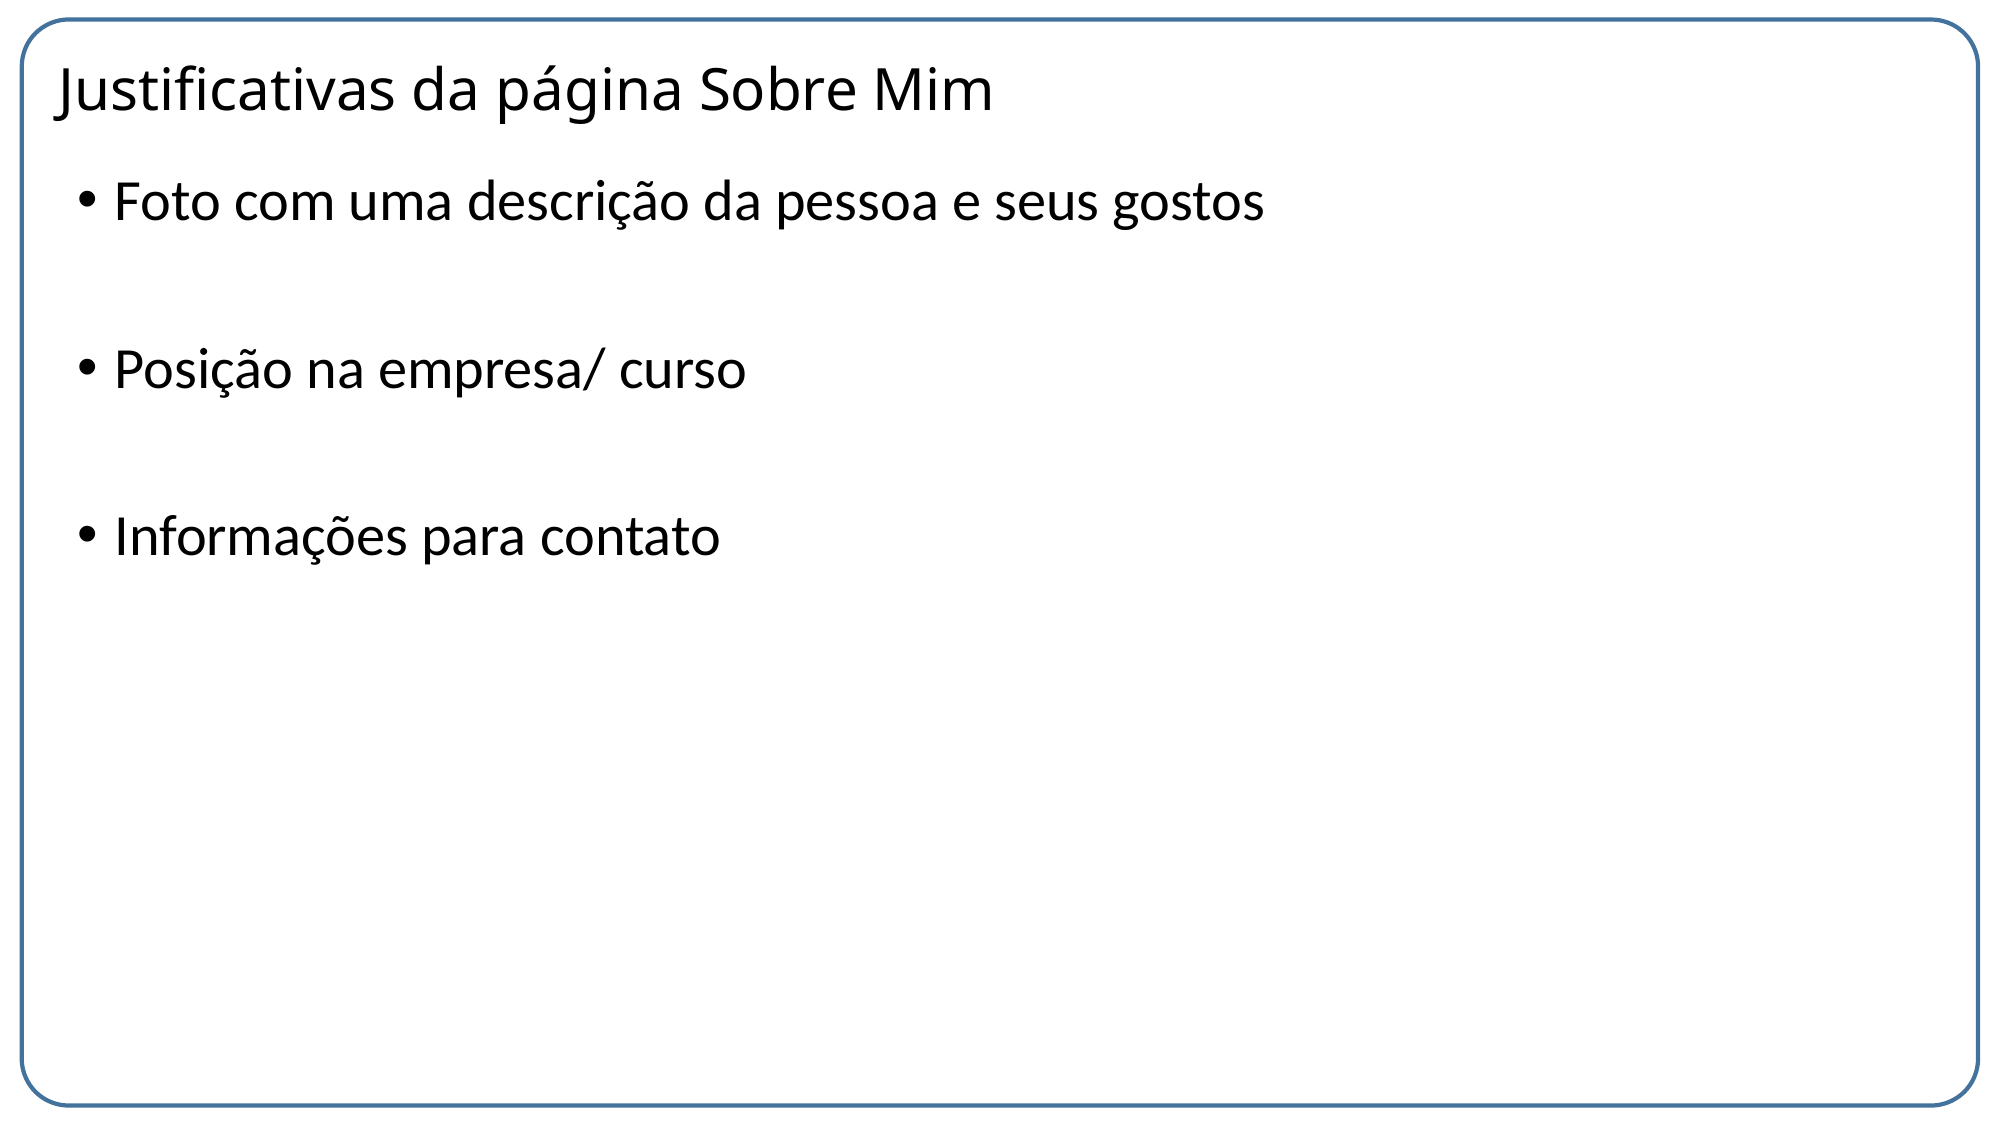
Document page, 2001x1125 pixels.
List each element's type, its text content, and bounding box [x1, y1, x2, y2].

title Justificativas da página Sobre Mim [43, 0, 1769, 201]
list Foto com uma descrição da pessoa e seus gostos Posição na empresa/ curso Informações para contato [62, 162, 1930, 1014]
